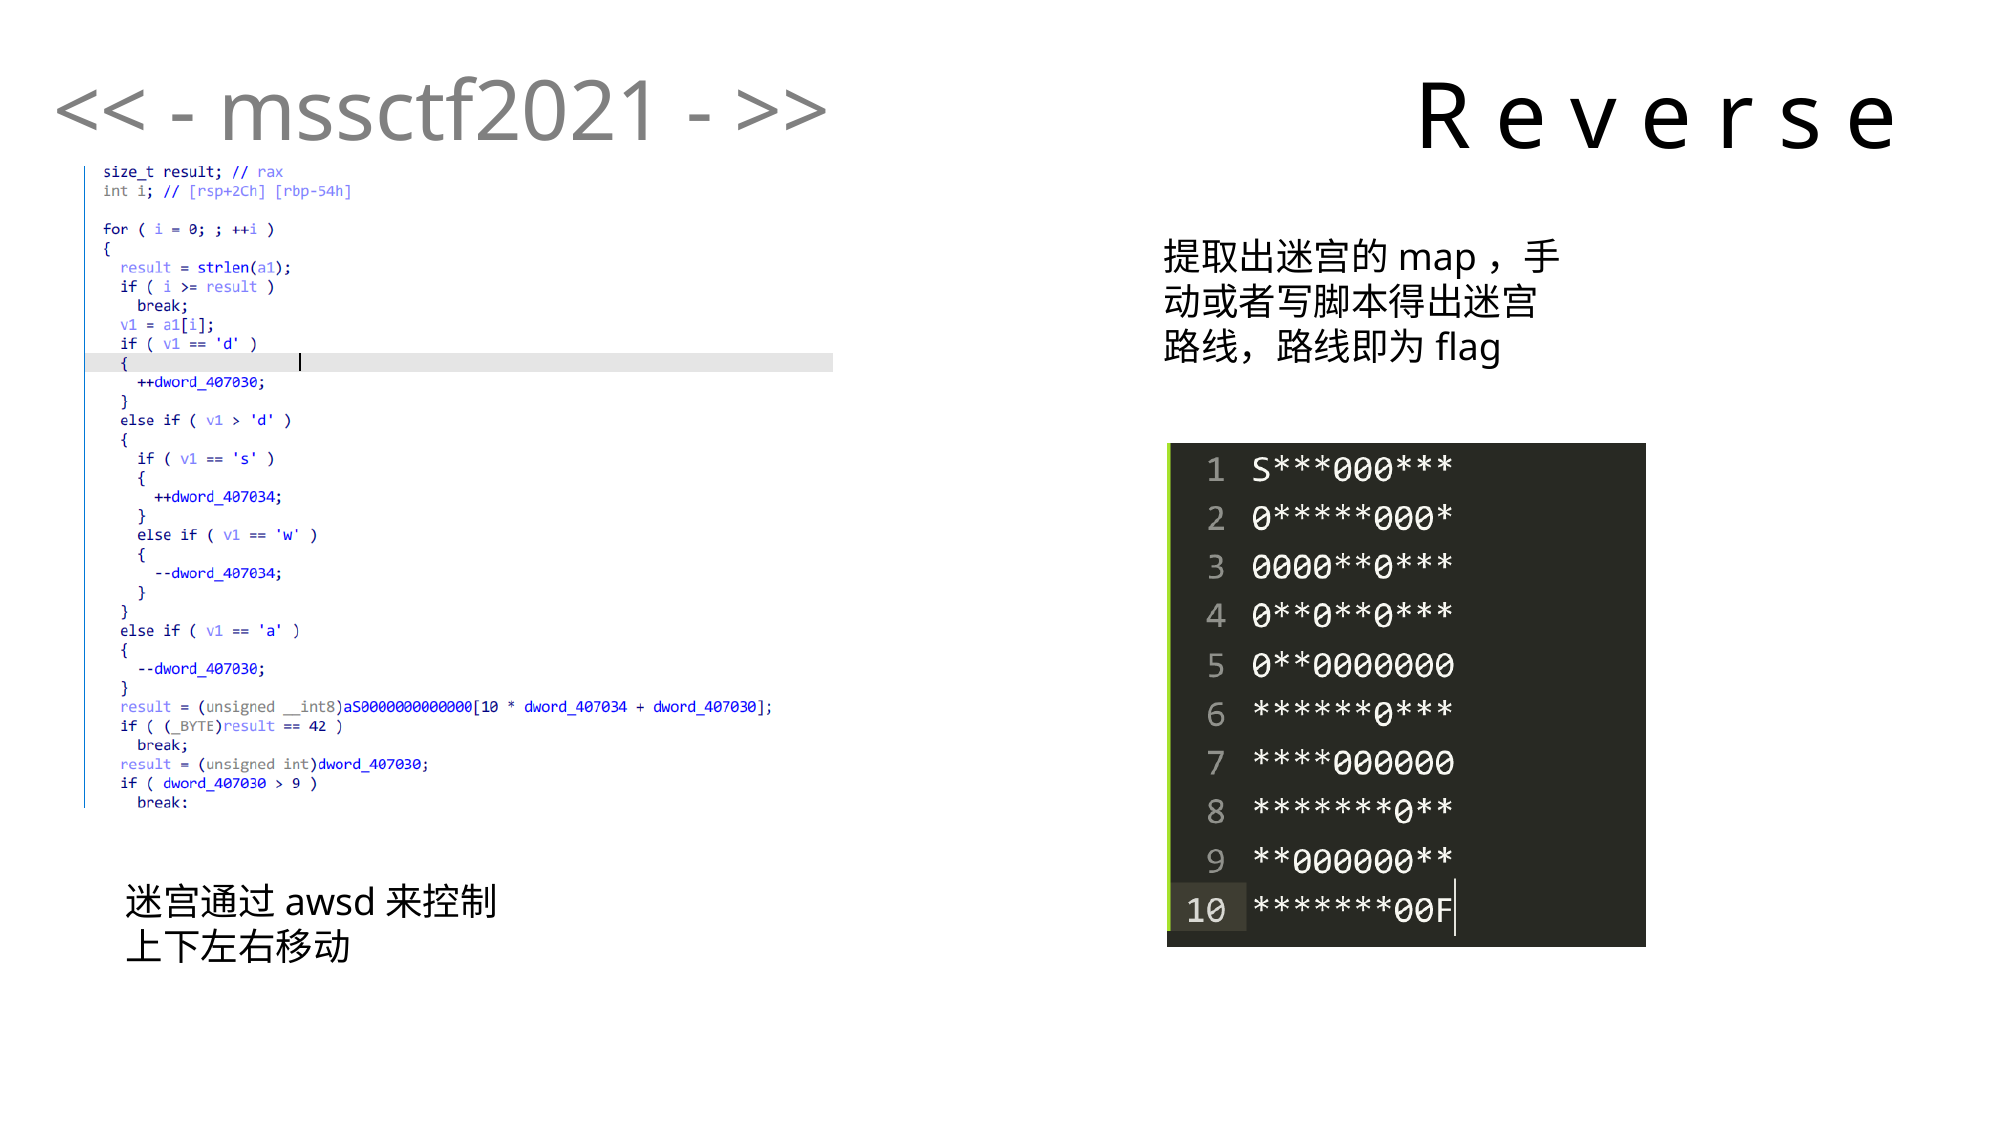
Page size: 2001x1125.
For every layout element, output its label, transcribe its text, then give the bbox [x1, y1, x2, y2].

picture [84, 165, 833, 808]
text_box 提取出迷宫的map，手动或者写脚本得出迷宫路线，路线即为flag [1149, 225, 1589, 376]
text_box << - mssctf2021 - >> [38, 49, 1035, 165]
text_box 迷宫通过awsd来控制上下左右移动 [111, 870, 537, 976]
picture [1167, 443, 1646, 947]
text_box R e v e r s e [1350, 49, 1962, 175]
